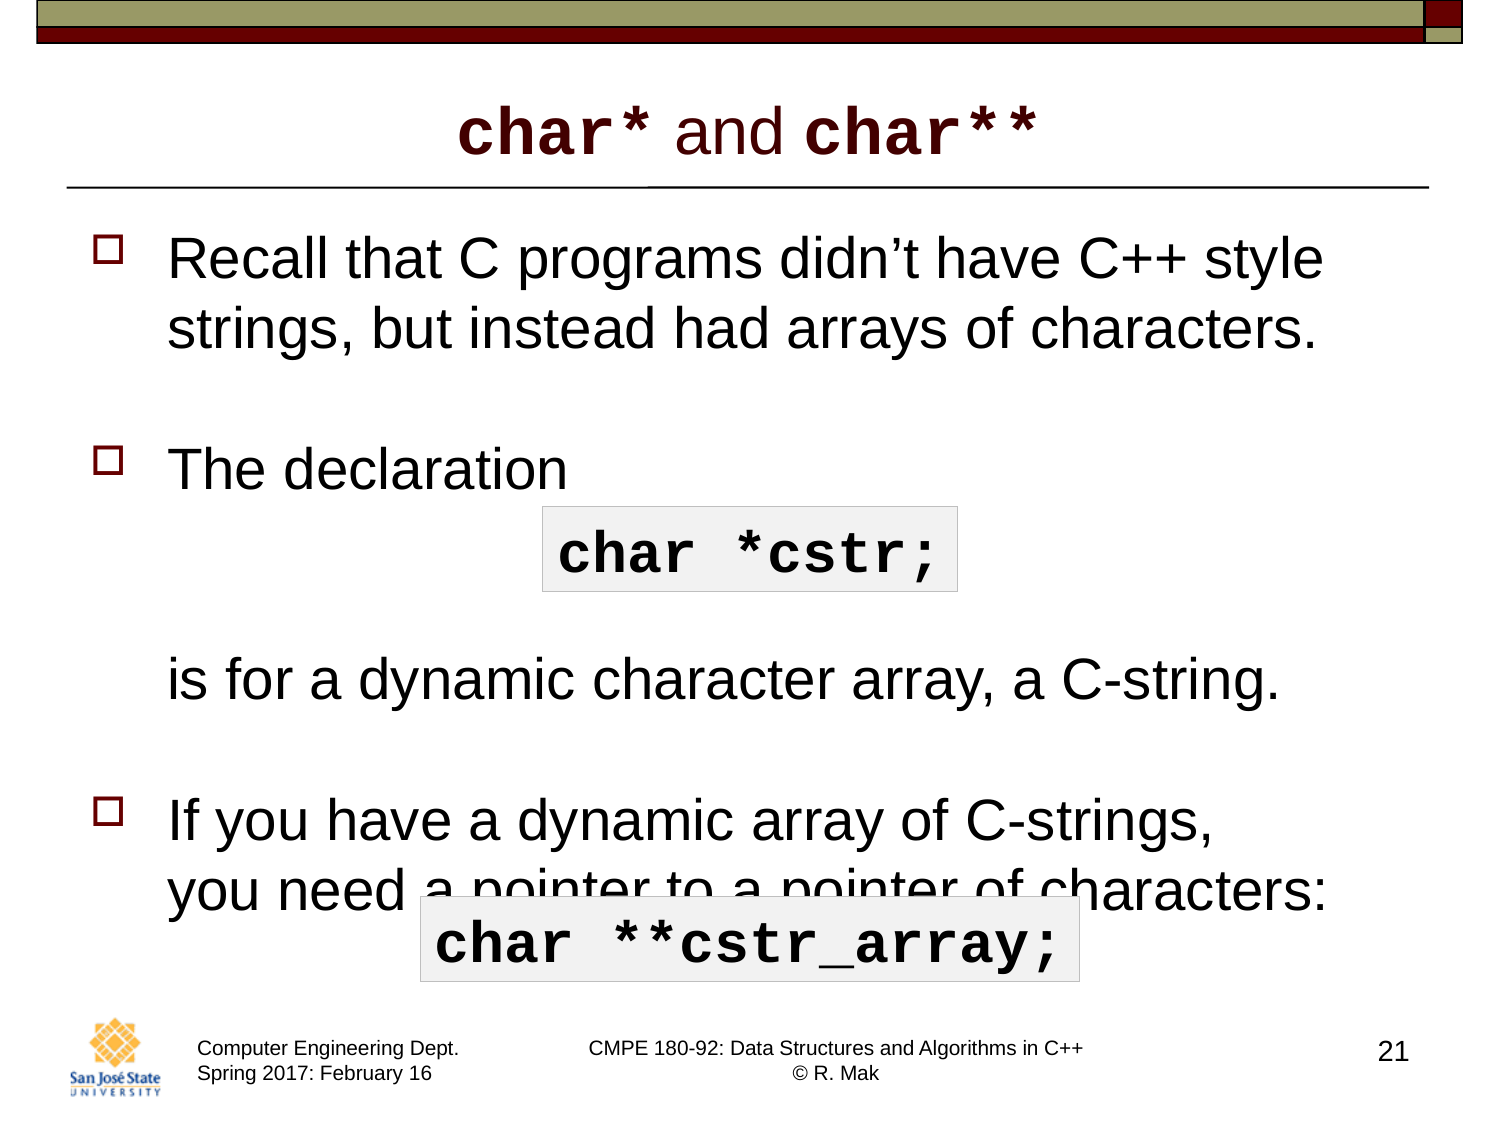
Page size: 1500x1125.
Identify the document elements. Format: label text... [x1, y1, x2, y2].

slide_number 21 [1112, 1025, 1425, 1100]
list Recall that C programs didn’t have C++ style strings, but instead had arrays of characters. The declaration is for a dynamic character array, a C-string. If you have a dynamic array of C-strings, you need a pointer to a pointer of characters: [75, 212, 1425, 1006]
text_box char *cstr; [542, 506, 958, 592]
title char* and char** [75, 67, 1425, 175]
picture [60, 1012, 166, 1112]
text_box char **cstr_array; [420, 896, 1080, 982]
